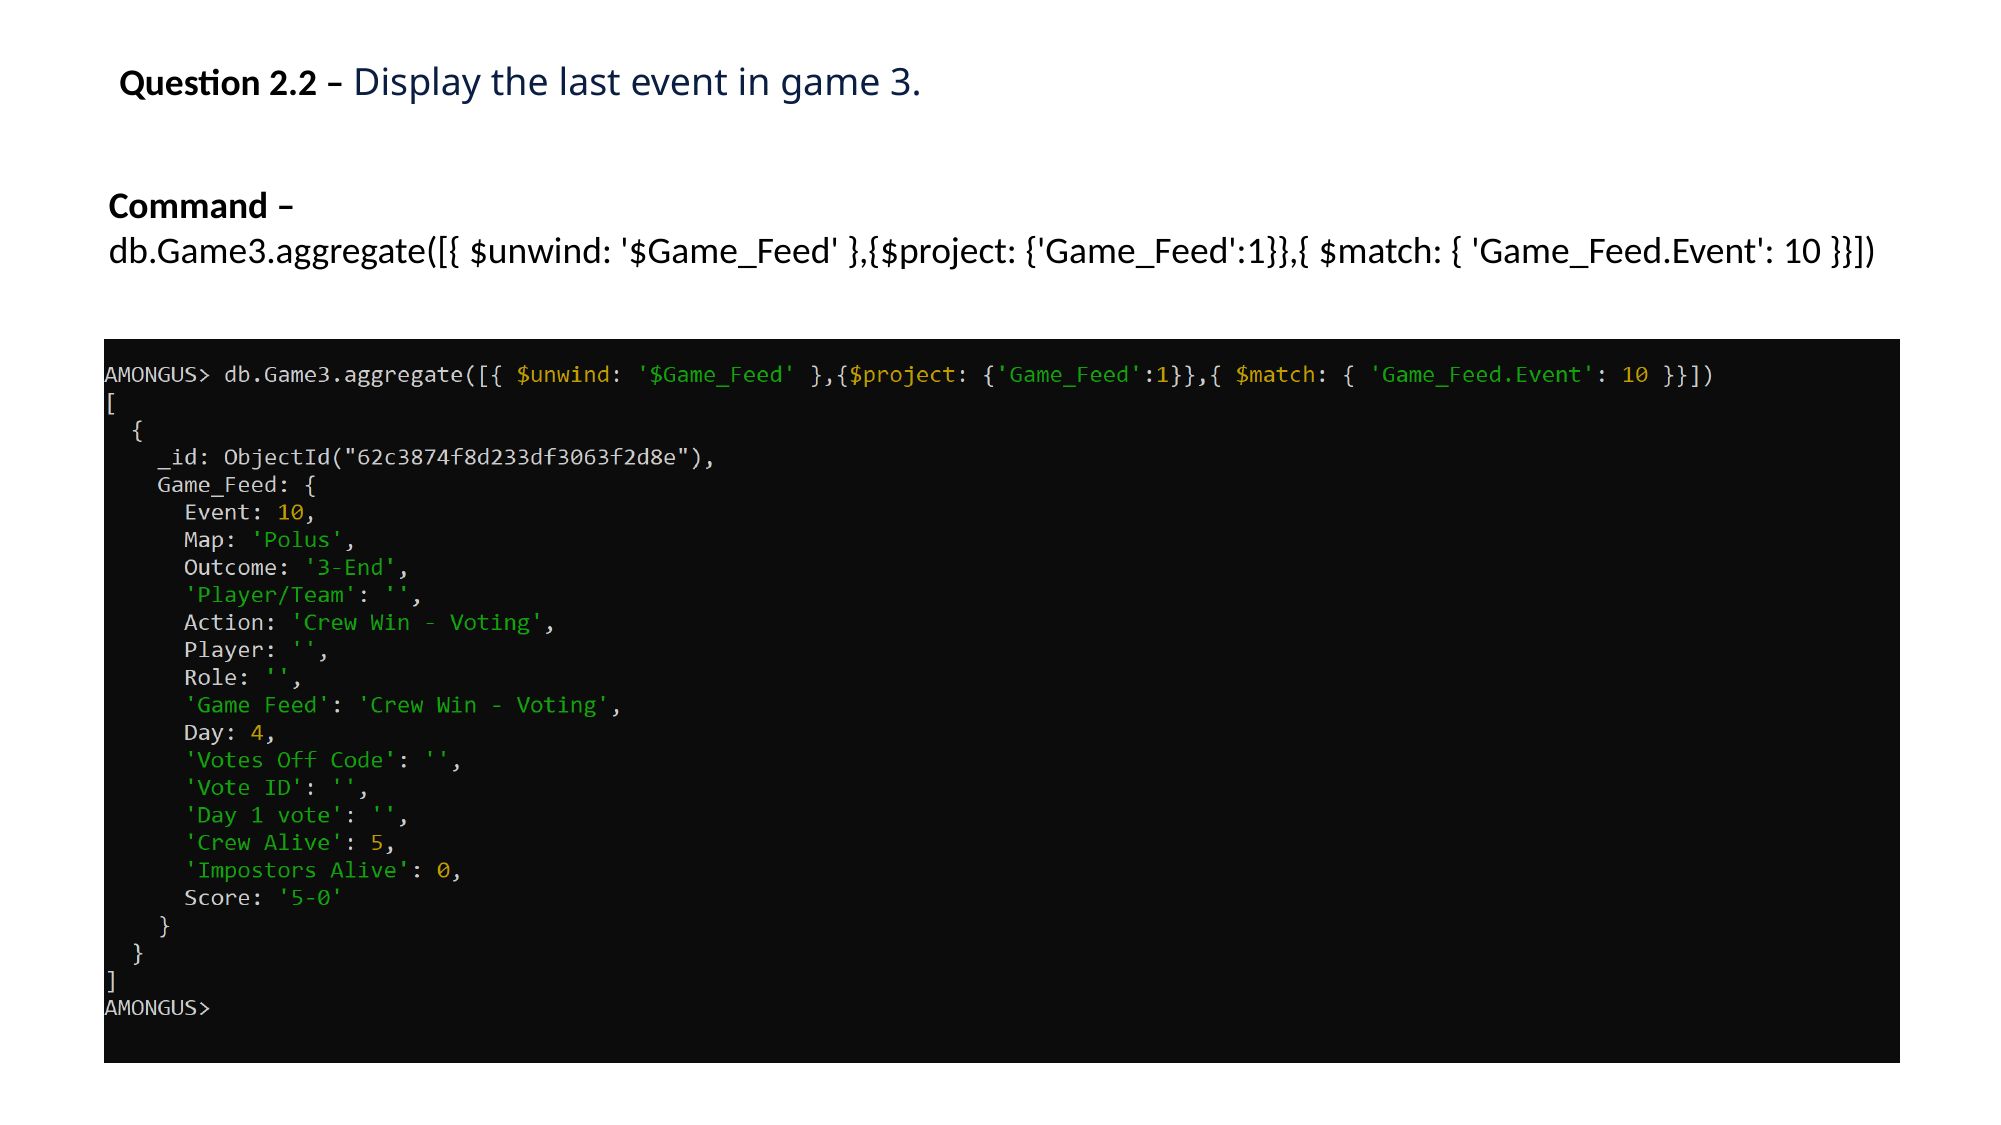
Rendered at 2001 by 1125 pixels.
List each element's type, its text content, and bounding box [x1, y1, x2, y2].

text_box Question 2.2 – Display the last event in game 3. [104, 50, 1205, 156]
text_box Command – db.Game3.aggregate([{ $unwind: '$Game_Feed' },{$project: {'Game_Feed':1}},{ $match: { 'Game_Feed.Event': 10 }}]) [94, 173, 1991, 278]
picture [104, 339, 1901, 1063]
